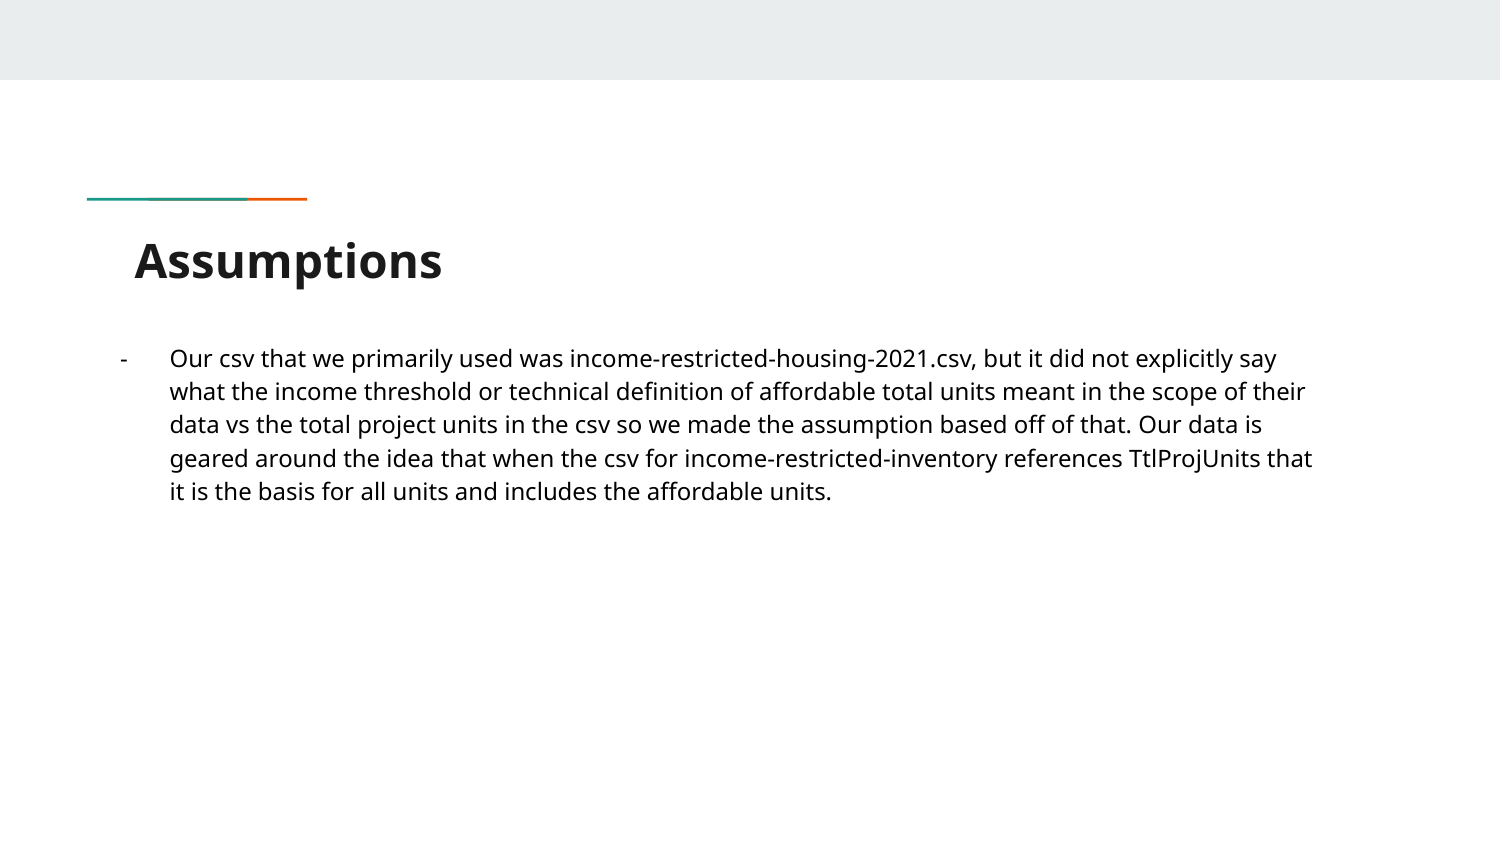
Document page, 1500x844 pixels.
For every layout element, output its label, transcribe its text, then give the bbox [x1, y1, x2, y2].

title Assumptions [119, 216, 1381, 305]
list Our csv that we primarily used was income-restricted-housing-2021.csv, but it did not explicitly say what the income threshold or technical definition of affordable total units meant in the scope of their data vs the total project units in the csv so we made the assumption based off of that. Our data is geared around the idea that when the csv for income-restricted-inventory references TtlProjUnits that it is the basis for all units and includes the affordable units. [79, 324, 1341, 696]
